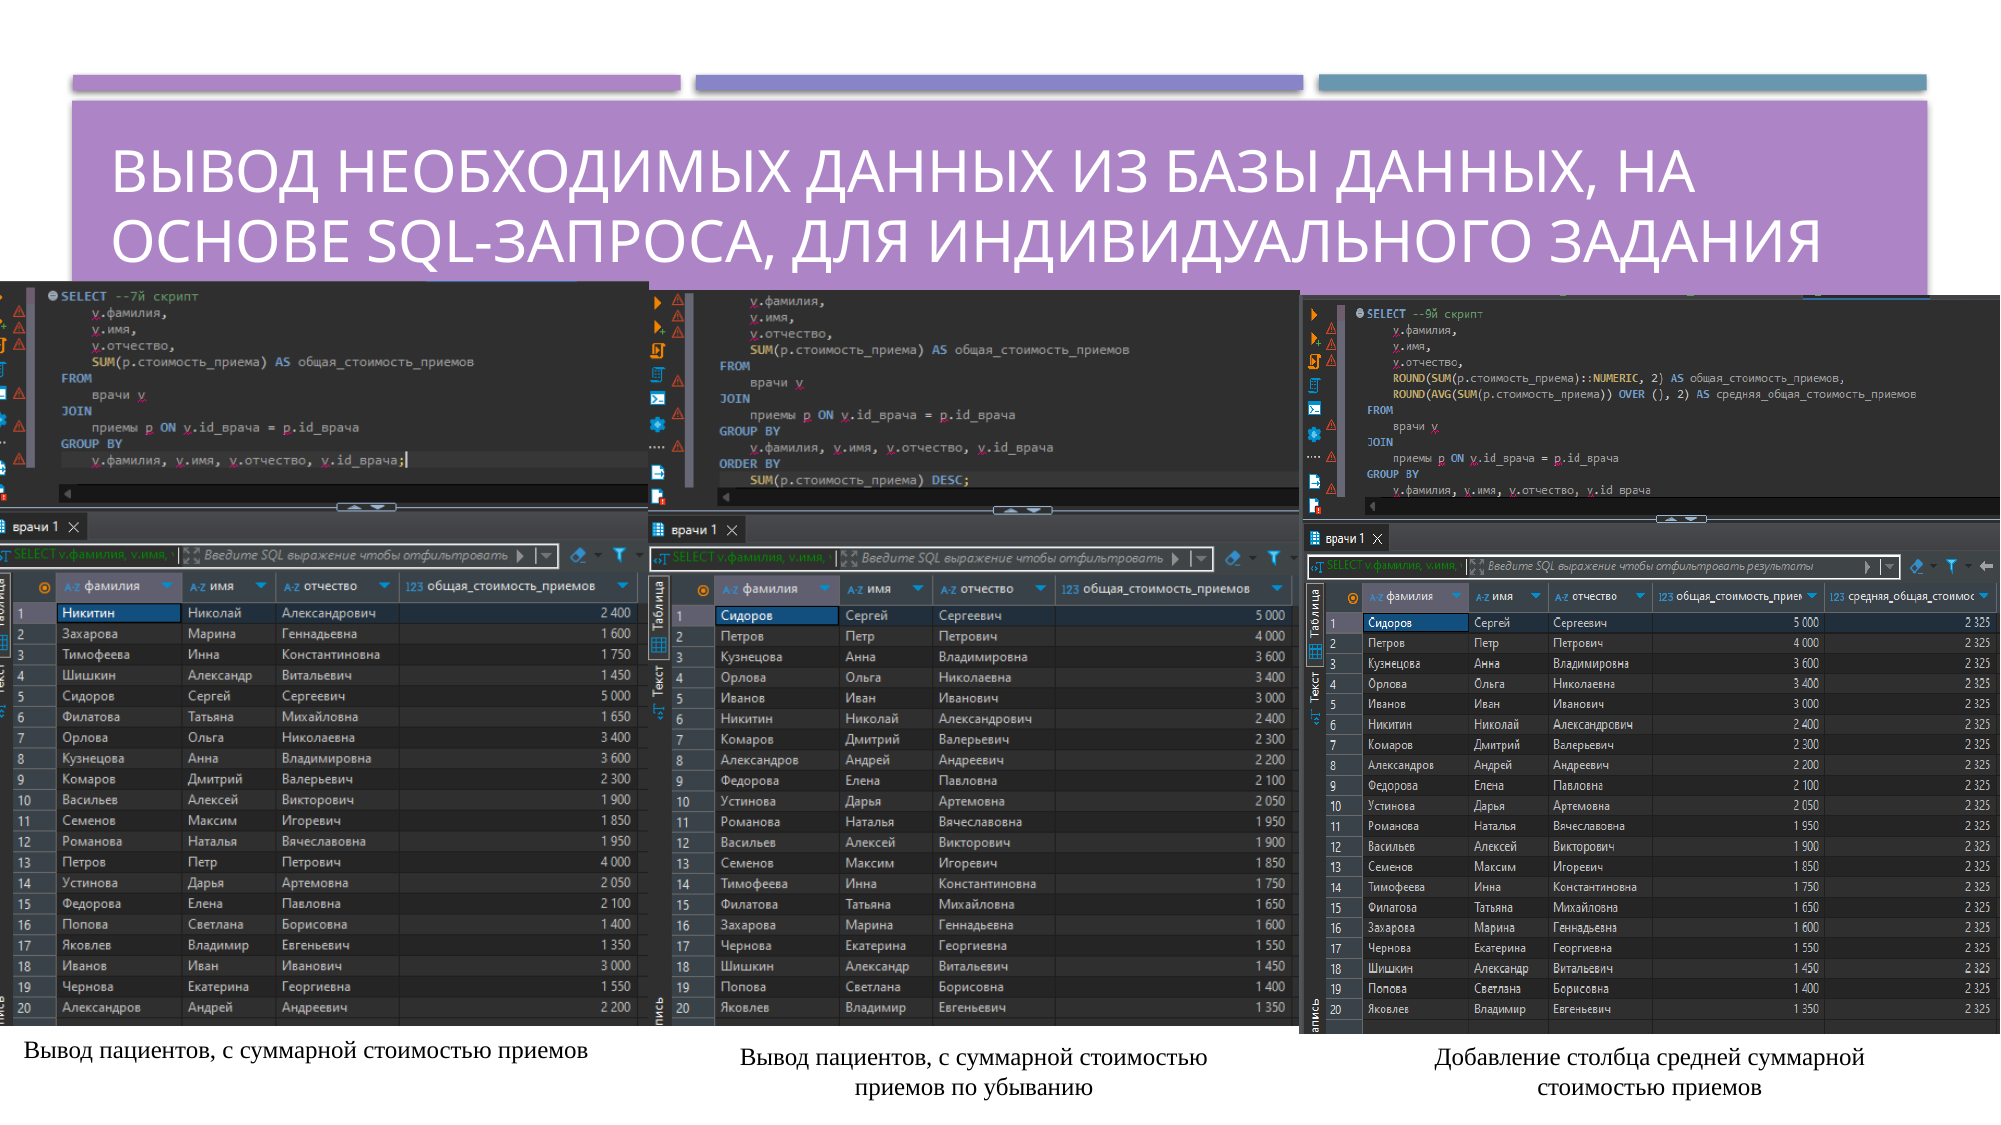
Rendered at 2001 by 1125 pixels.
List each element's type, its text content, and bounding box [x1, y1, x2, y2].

text_box Вывод пациентов, с суммарной стоимостью приемов по убыванию [682, 1036, 1266, 1109]
text_box Вывод пациентов, с суммарной стоимостью приемов [0, 1035, 613, 1071]
text_box Добавление столбца средней суммарной стоимостью приемов [1360, 1042, 1940, 1109]
title Вывод необходимых данных из базы данных, на основе SQL-запроса, для индивидуального задания [95, 115, 1905, 282]
picture [0, 280, 2000, 1034]
